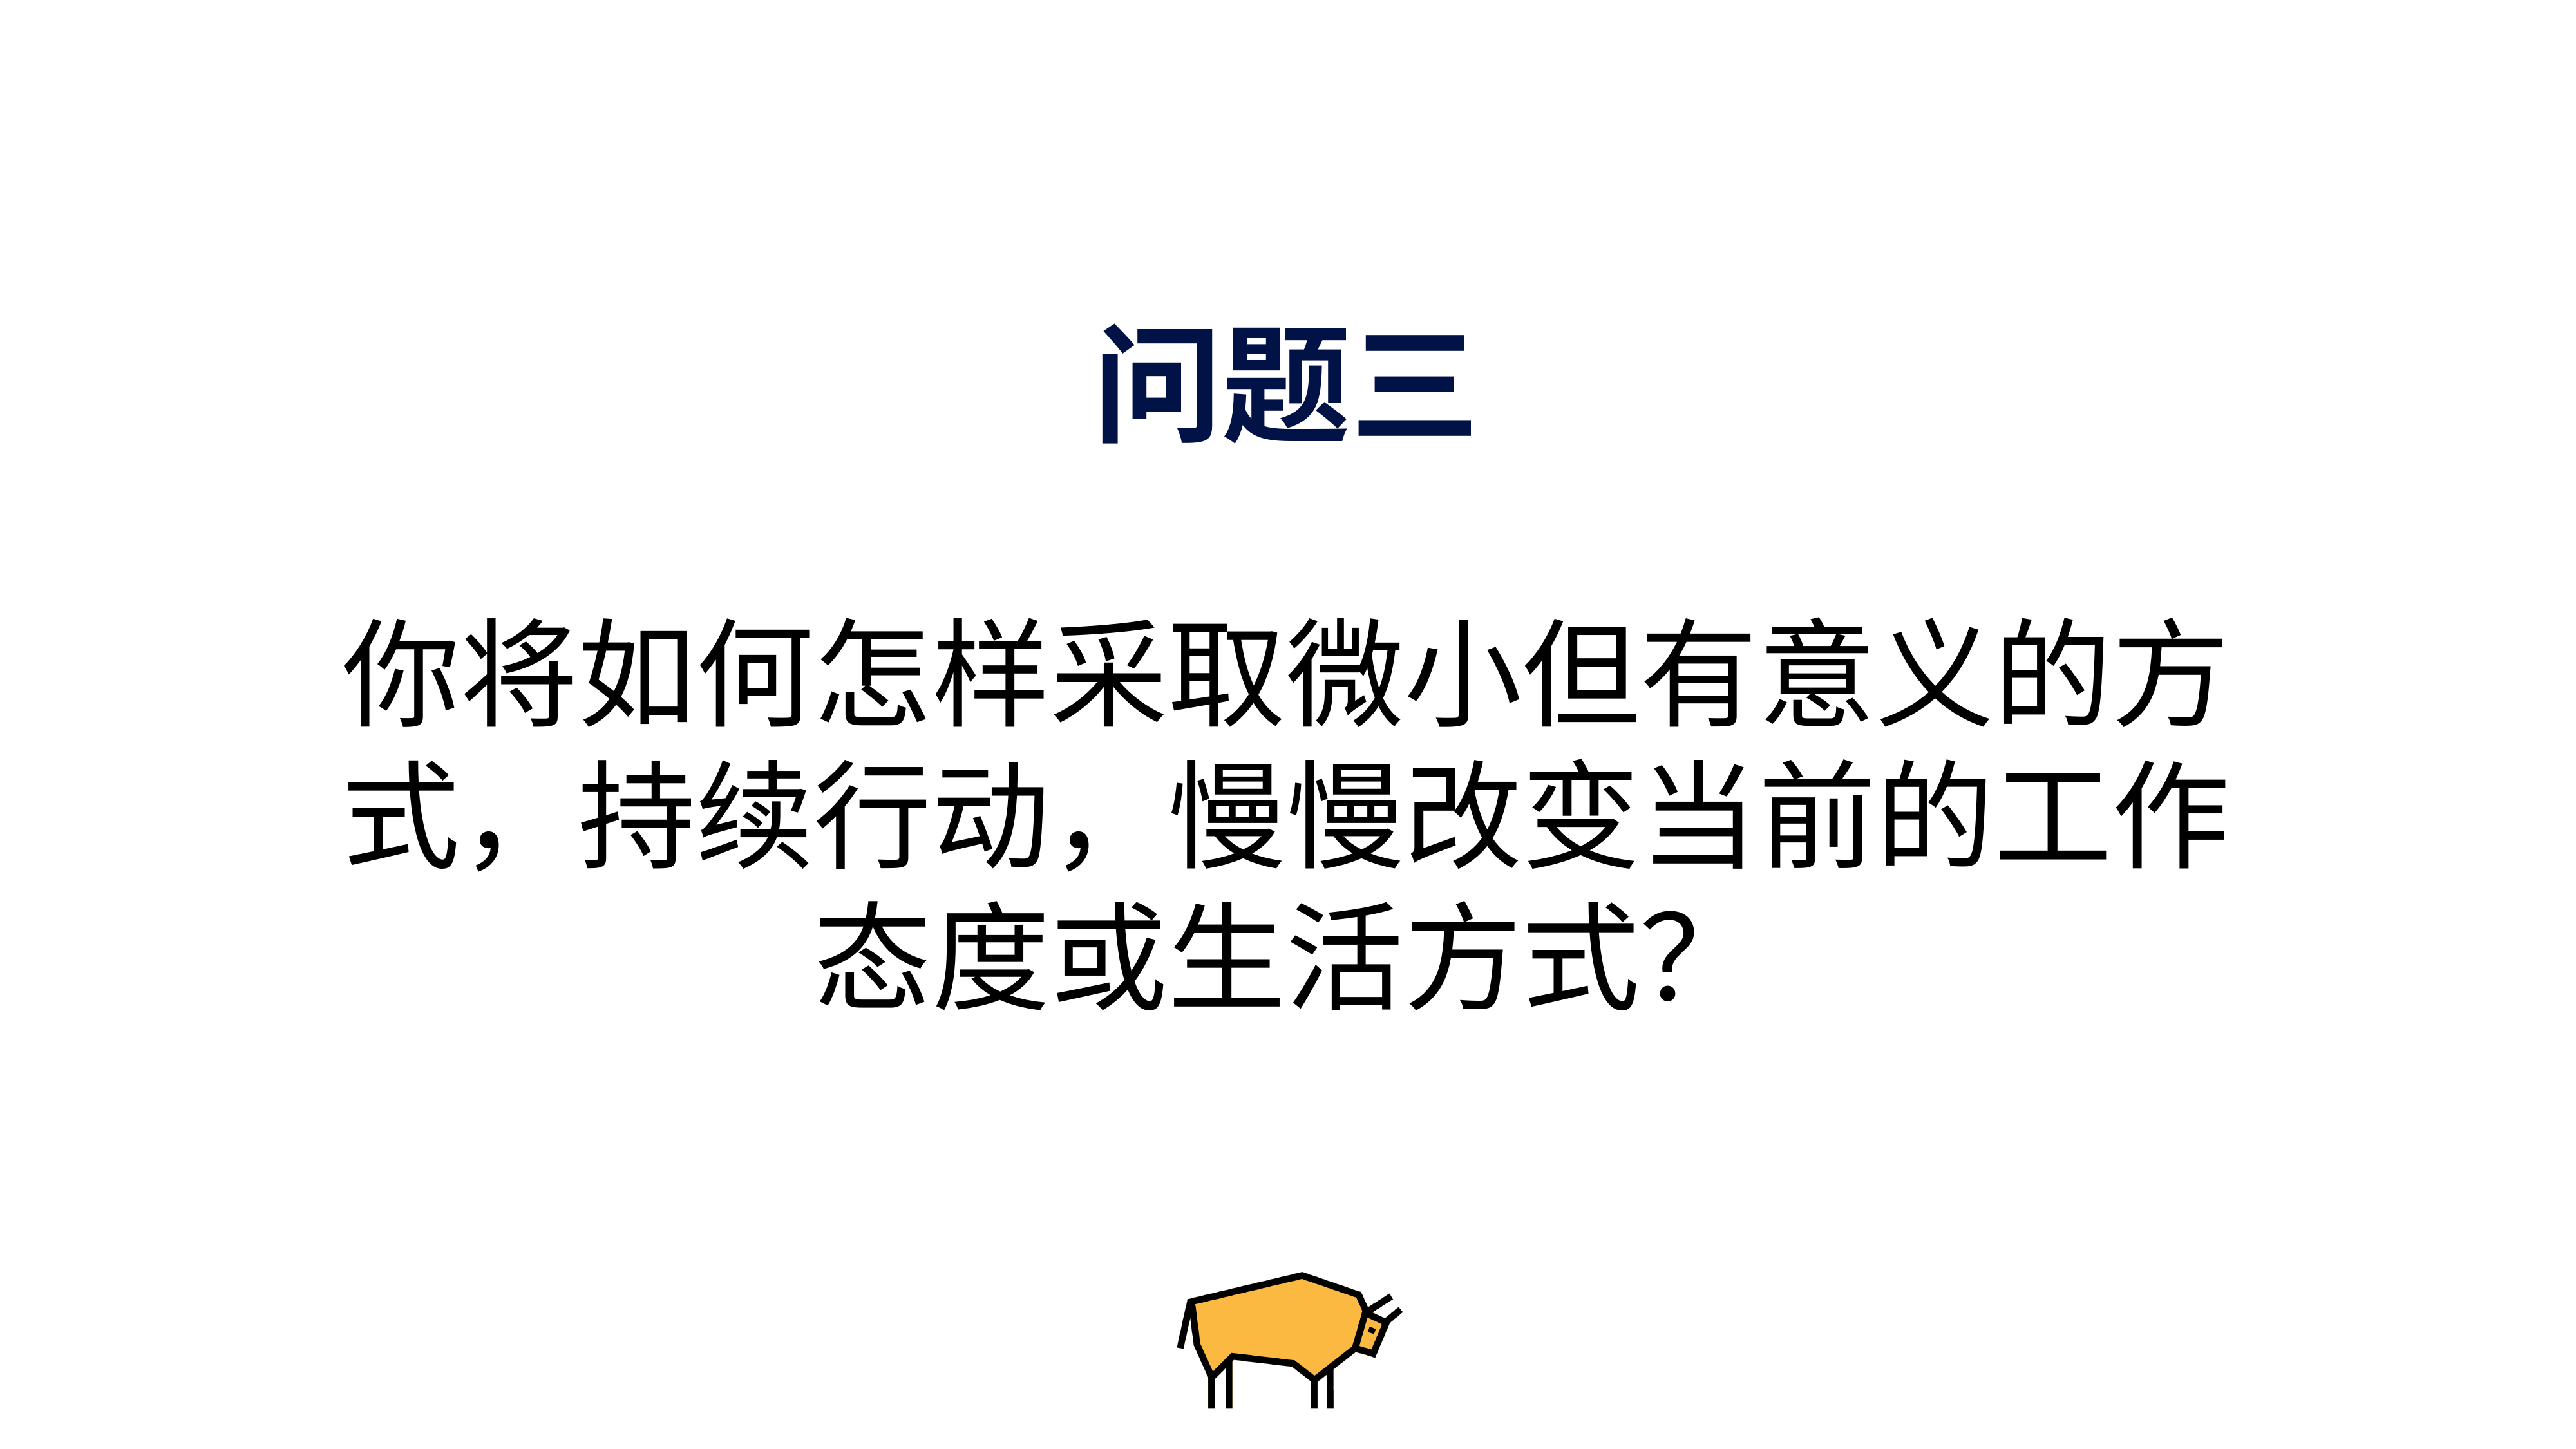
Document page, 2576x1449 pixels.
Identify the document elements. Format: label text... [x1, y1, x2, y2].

picture [1174, 1268, 1408, 1412]
title 问题三 你将如何怎样采取微小但有意义的方式，持续行动，慢慢改变当前的工作态度或生活方式？ [291, 281, 2281, 1047]
